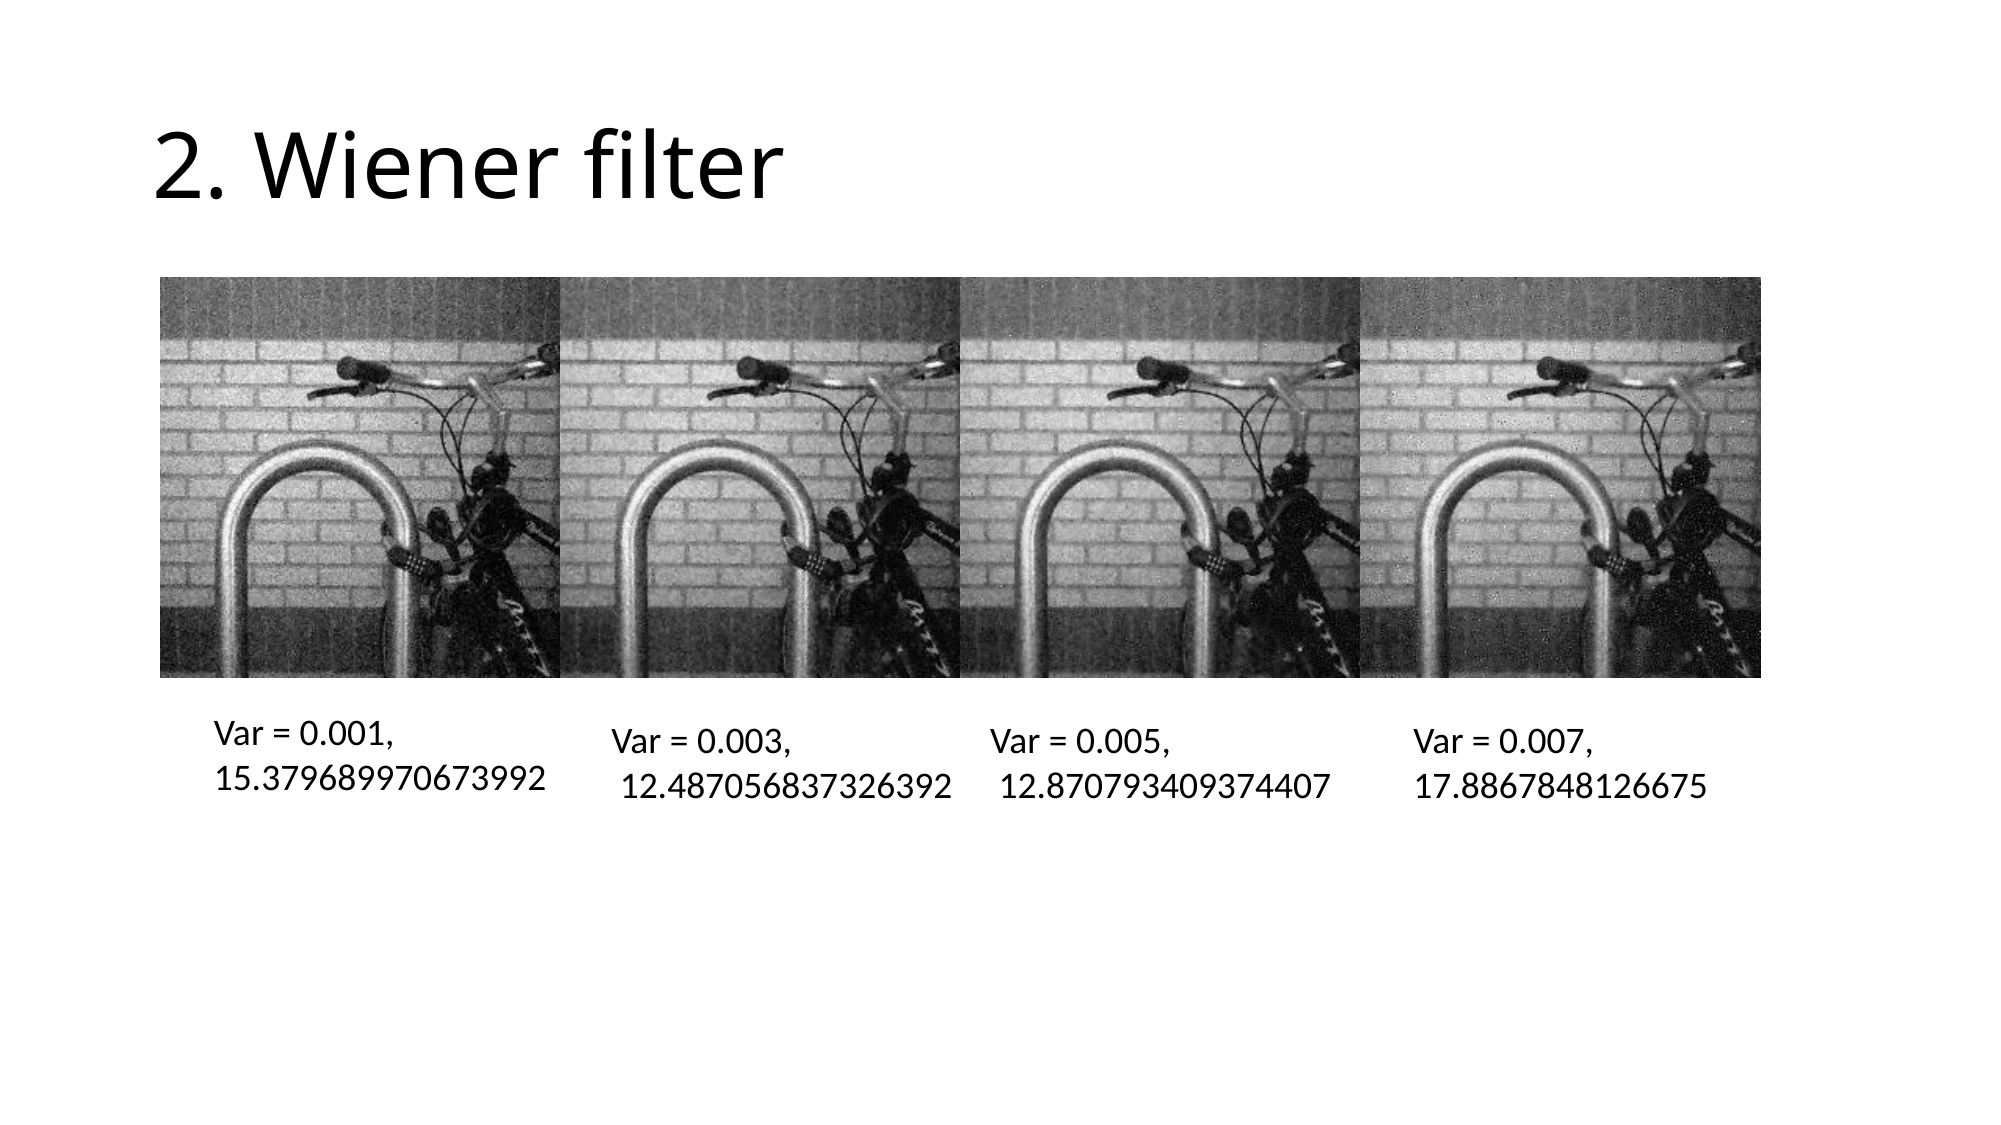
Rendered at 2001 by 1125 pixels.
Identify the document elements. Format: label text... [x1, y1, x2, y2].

text_box Var = 0.005, 12.870793409374407 [975, 708, 1347, 814]
text_box Var = 0.003, 12.487056837326392 [596, 708, 968, 814]
text_box Var = 0.001, 15.379689970673992 [198, 700, 562, 806]
title 2. Wiener filter [137, 59, 1863, 278]
text_box Var = 0.007, 17.8867848126675 [1398, 708, 1723, 814]
picture [160, 277, 1761, 678]
